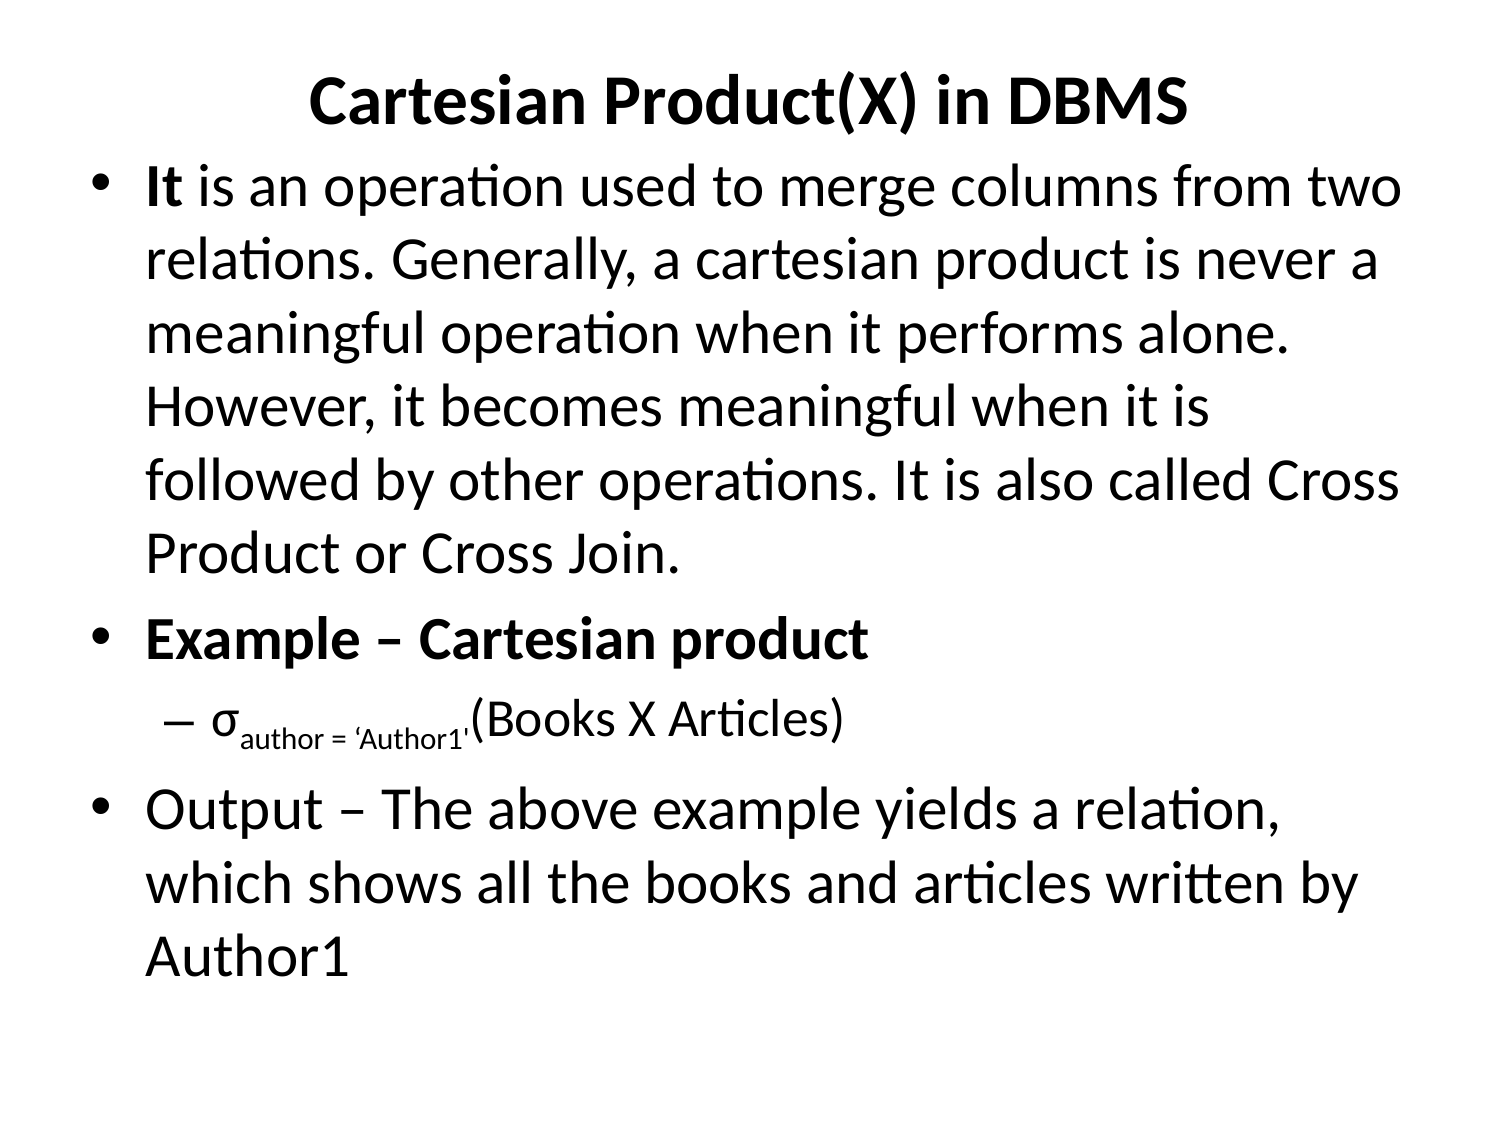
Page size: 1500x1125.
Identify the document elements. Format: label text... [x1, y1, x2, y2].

title Cartesian Product(X) in DBMS [75, 45, 1425, 137]
list It is an operation used to merge columns from two relations. Generally, a cartesian product is never a meaningful operation when it performs alone. However, it becomes meaningful when it is followed by other operations. It is also called Cross Product or Cross Join. Example – Cartesian product σauthor = ‘Author1'(Books Χ Articles) Output – The above example yields a relation, which shows all the books and articles written by Author1 [75, 137, 1425, 1005]
